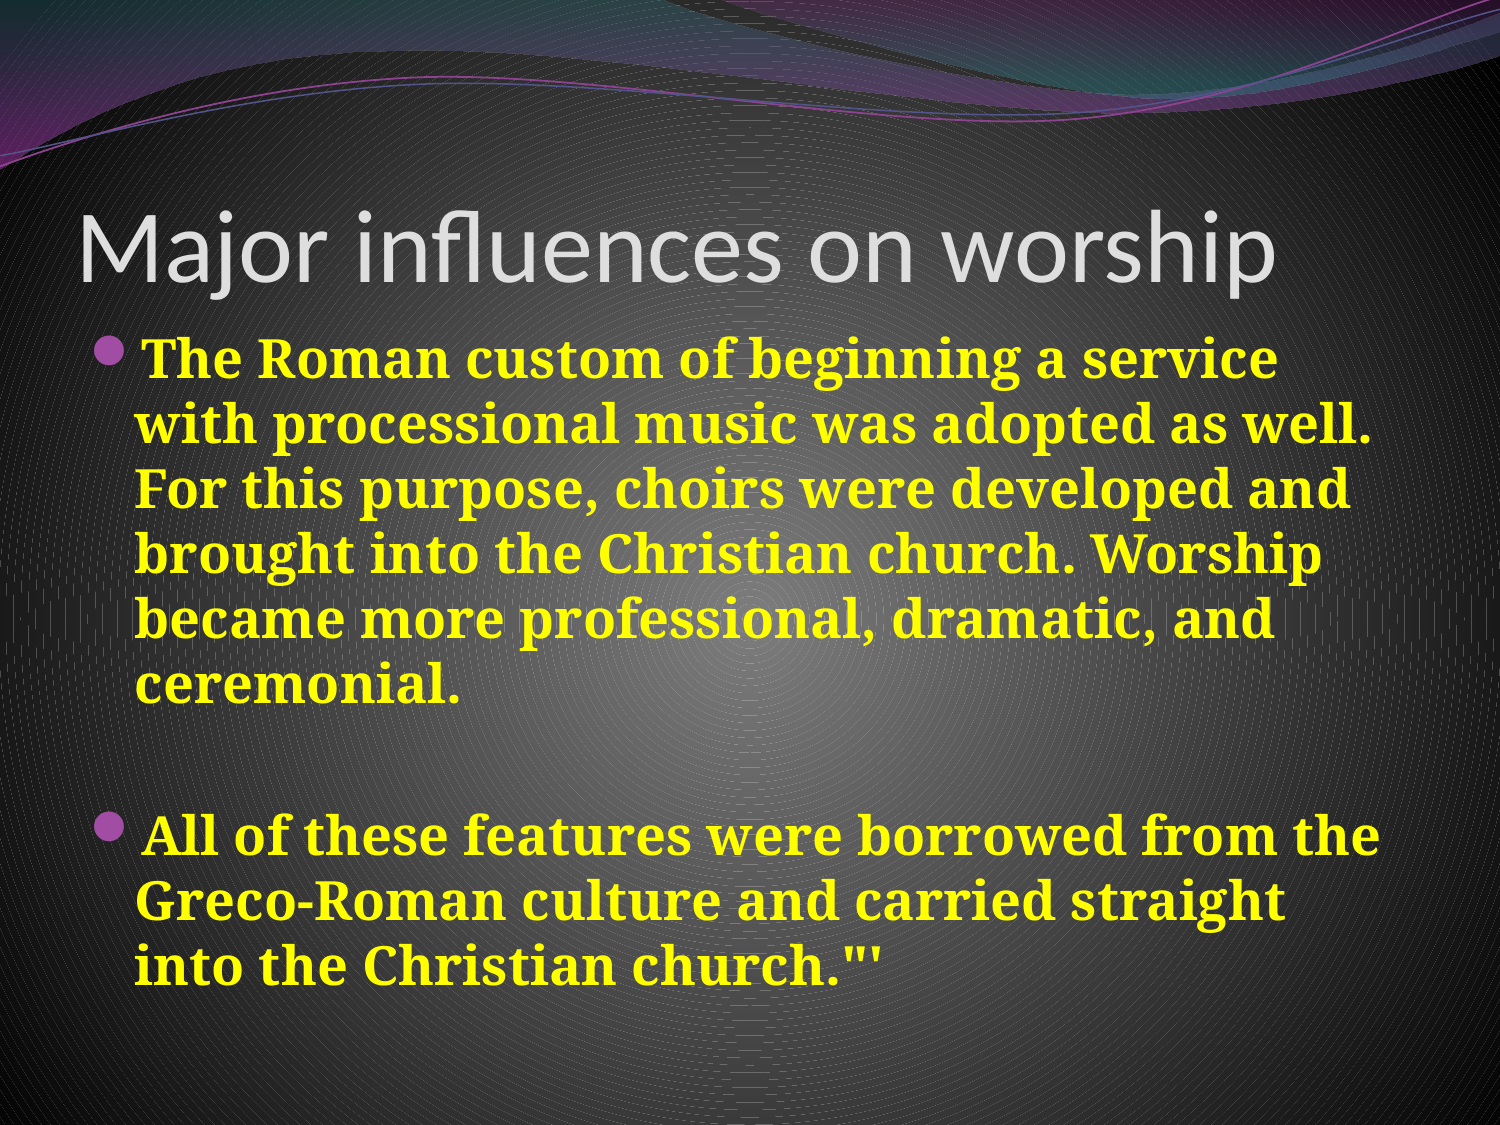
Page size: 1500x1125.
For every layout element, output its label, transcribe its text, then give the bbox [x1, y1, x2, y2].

list The Roman custom of beginning a service with processional music was adopted as well. For this purpose, choirs were developed and brought into the Christian church. Worship became more professional, dramatic, and ceremonial. All of these features were borrowed from the Greco-Roman culture and carried straight into the Christian church."' [75, 317, 1425, 1038]
title Major influences on worship [75, 115, 1425, 303]
